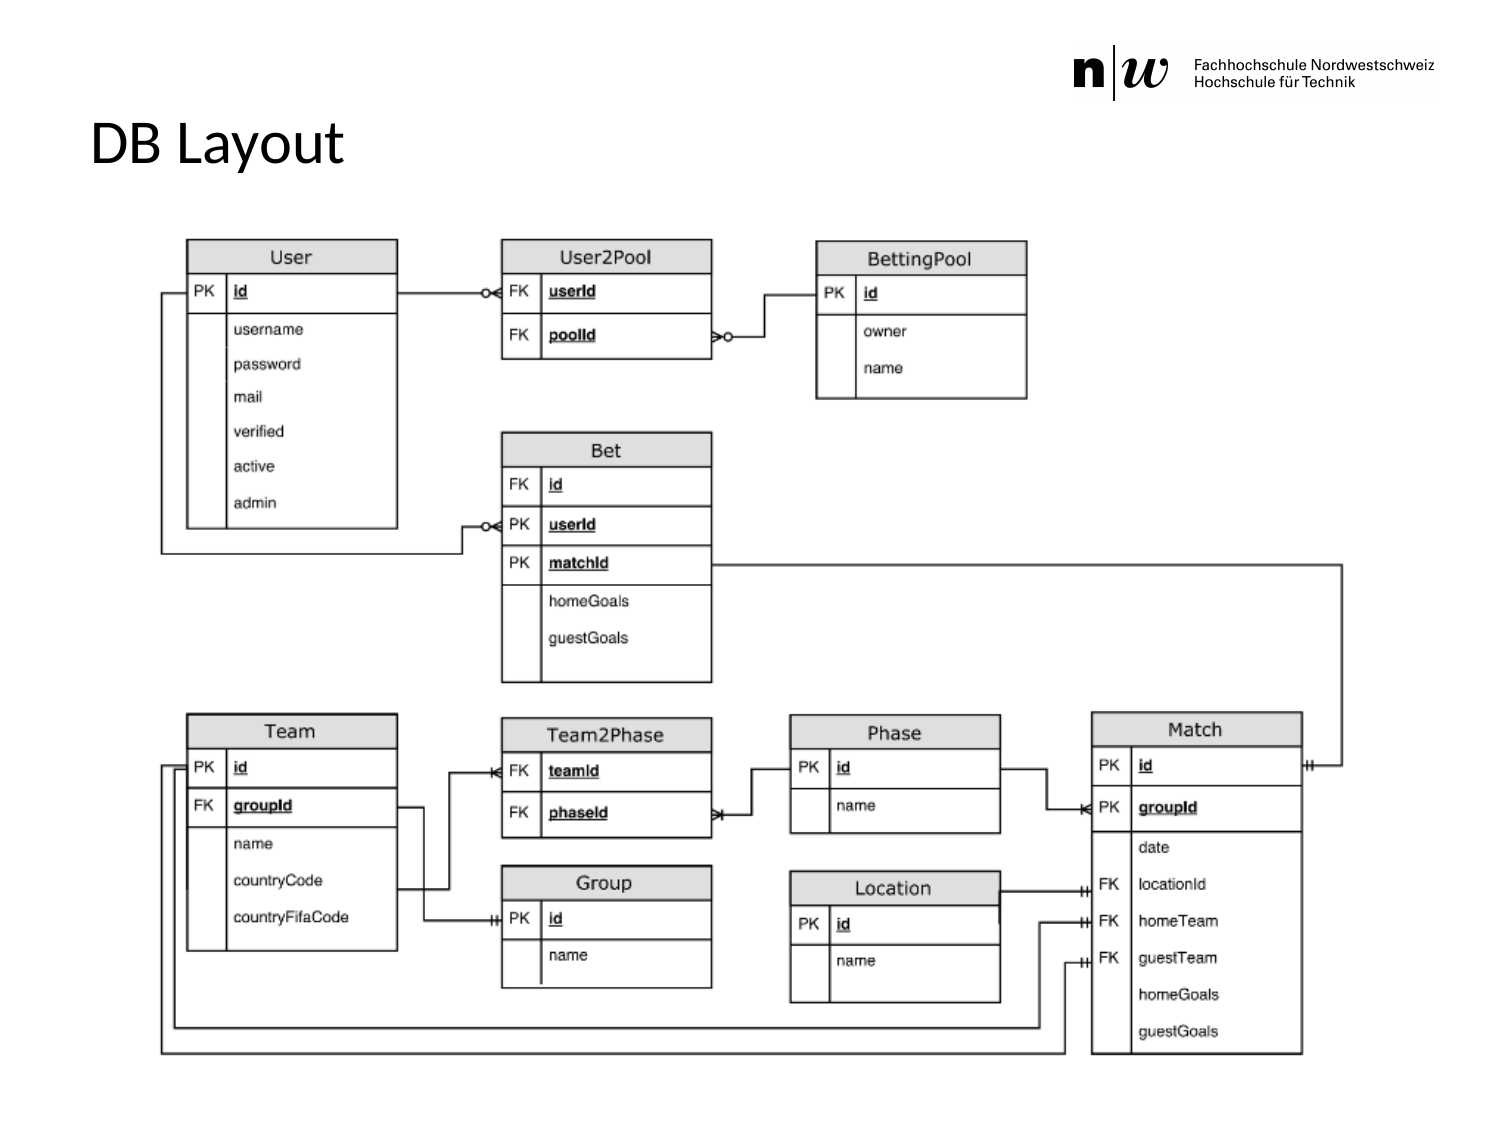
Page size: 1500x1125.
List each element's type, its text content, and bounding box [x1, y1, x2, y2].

picture [138, 217, 1361, 1073]
title DB Layout [75, 45, 1425, 233]
picture [1425, 45, 1434, 101]
